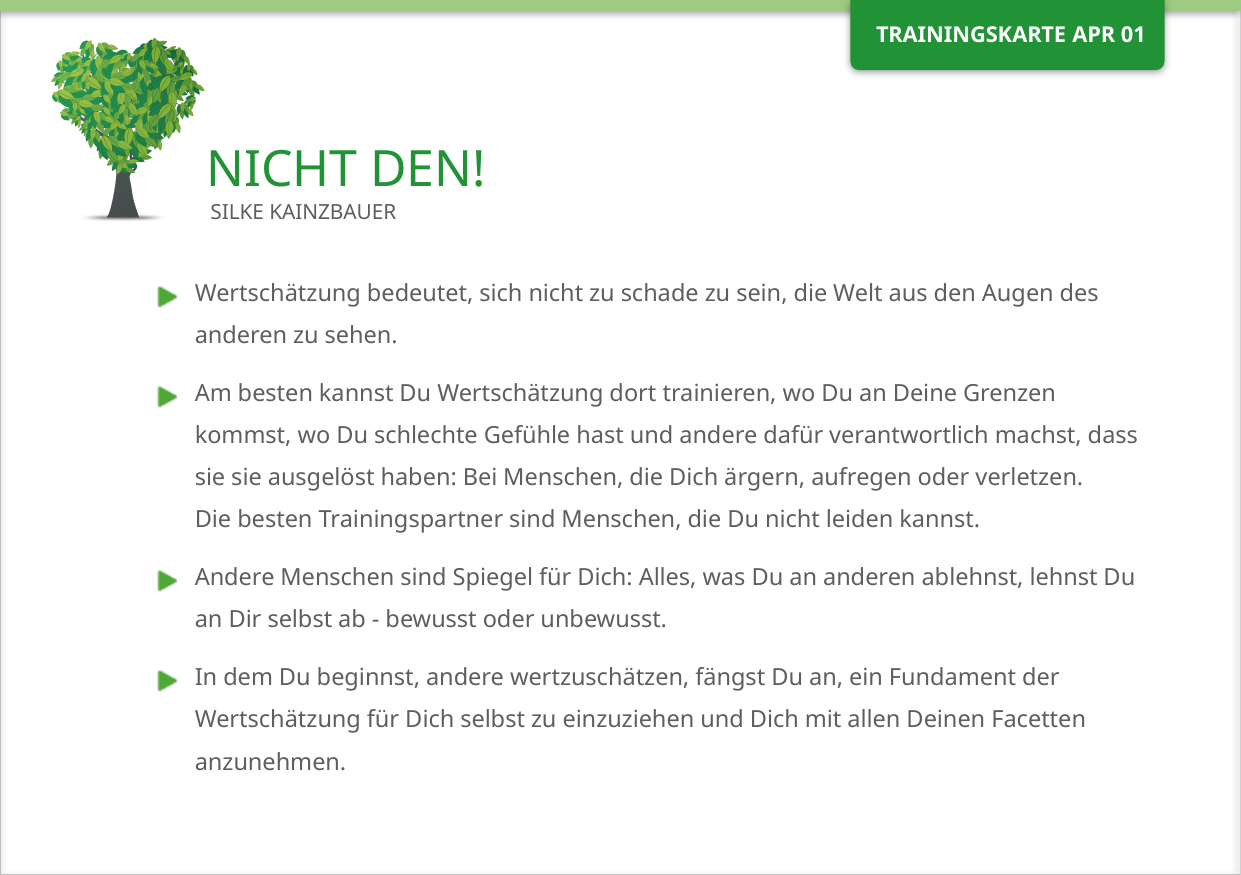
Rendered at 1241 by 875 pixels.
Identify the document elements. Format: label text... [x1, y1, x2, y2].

picture [154, 558, 184, 594]
title NICHT DEN! [191, 128, 948, 205]
text_box Silke Kainzbauer [195, 178, 1064, 256]
list Wertschätzung bedeutet, sich nicht zu schade zu sein, die Welt aus den Augen des anderen zu sehen. Am besten kannst Du Wertschätzung dort trainieren, wo Du an Deine Grenzen kommst, wo Du schlechte Gefühle hast und andere dafür verantwortlich machst, dass sie sie ausgelöst haben: Bei Menschen, die Dich ärgern, aufregen oder verletzen. Die besten Trainingspartner sind Menschen, die Du nicht leiden kannst. Andere Menschen sind Spiegel für Dich: Alles, was Du an anderen ablehnst, lehnst Du an Dir selbst ab - bewusst oder unbewusst. In dem Du beginnst, andere wertzuschätzen, fängst Du an, ein Fundament der Wertschätzung für Dich selbst zu einzuziehen und Dich mit allen Deinen Facetten anzunehmen. [140, 257, 1155, 815]
picture [154, 374, 184, 410]
picture [154, 274, 184, 310]
picture [154, 658, 184, 694]
picture [34, 23, 212, 237]
